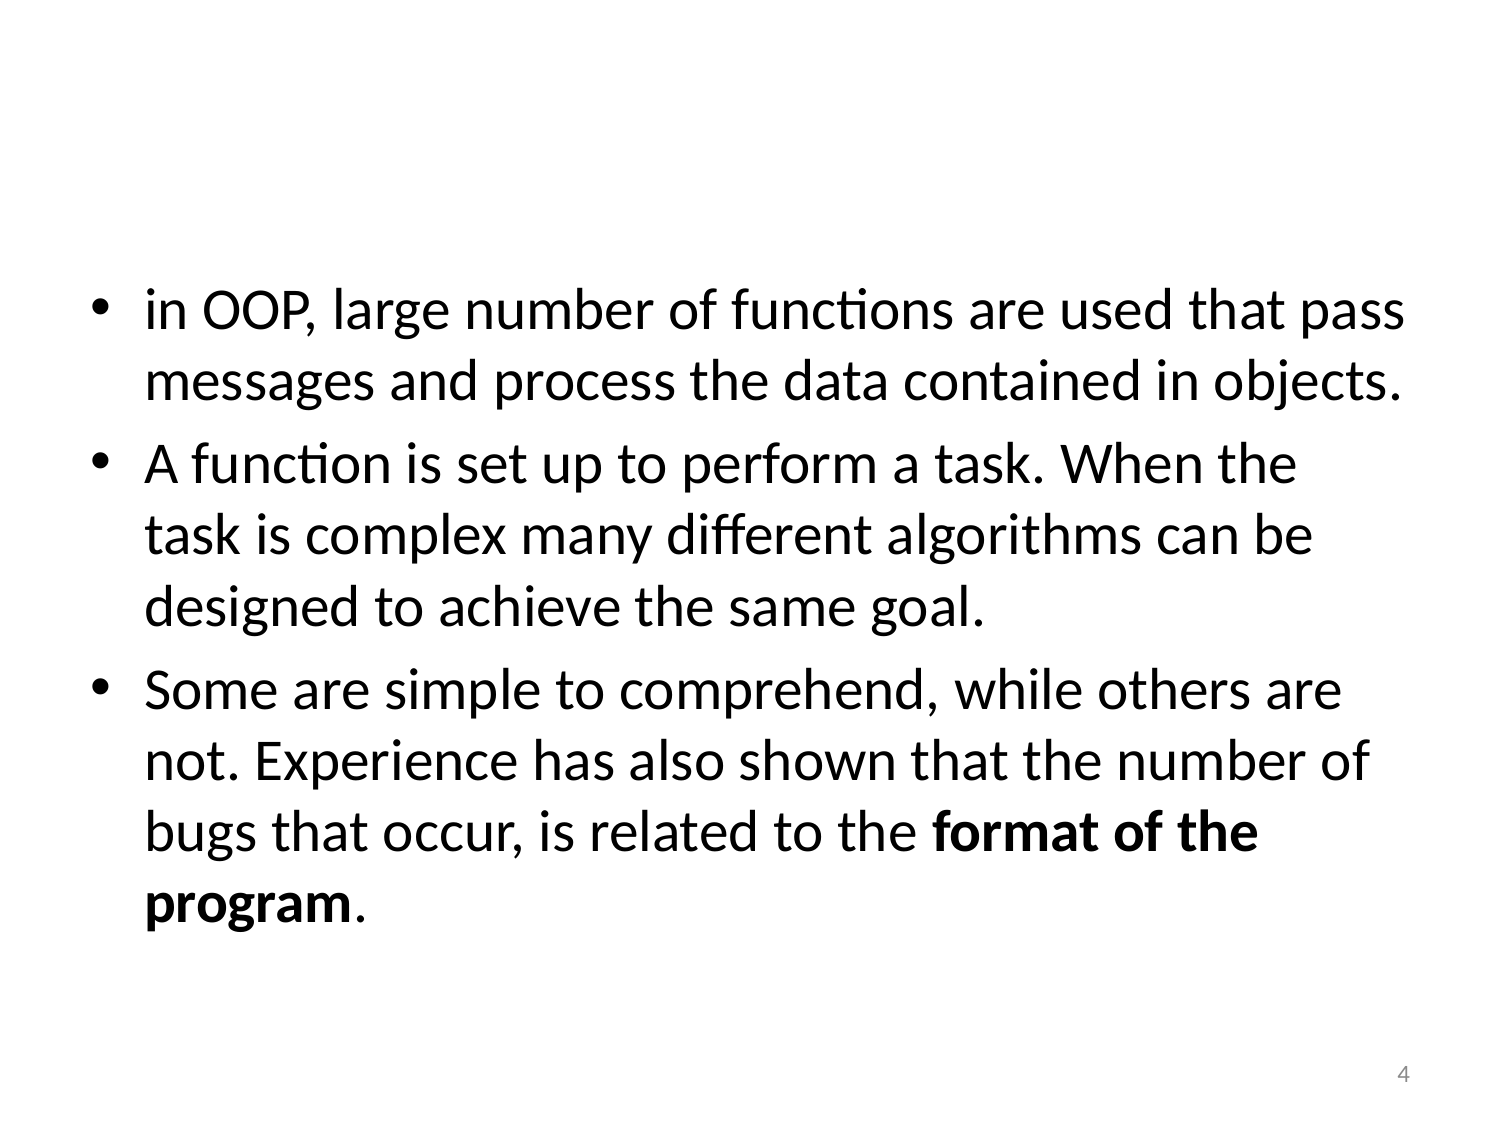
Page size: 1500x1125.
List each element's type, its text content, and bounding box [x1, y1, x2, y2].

list in OOP, large number of functions are used that pass messages and process the data contained in objects. A function is set up to perform a task. When the task is complex many different algorithms can be designed to achieve the same goal. Some are simple to comprehend, while others are not. Experience has also shown that the number of bugs that occur, is related to the format of the program. [75, 262, 1425, 1005]
slide_number 4 [1074, 1042, 1425, 1103]
